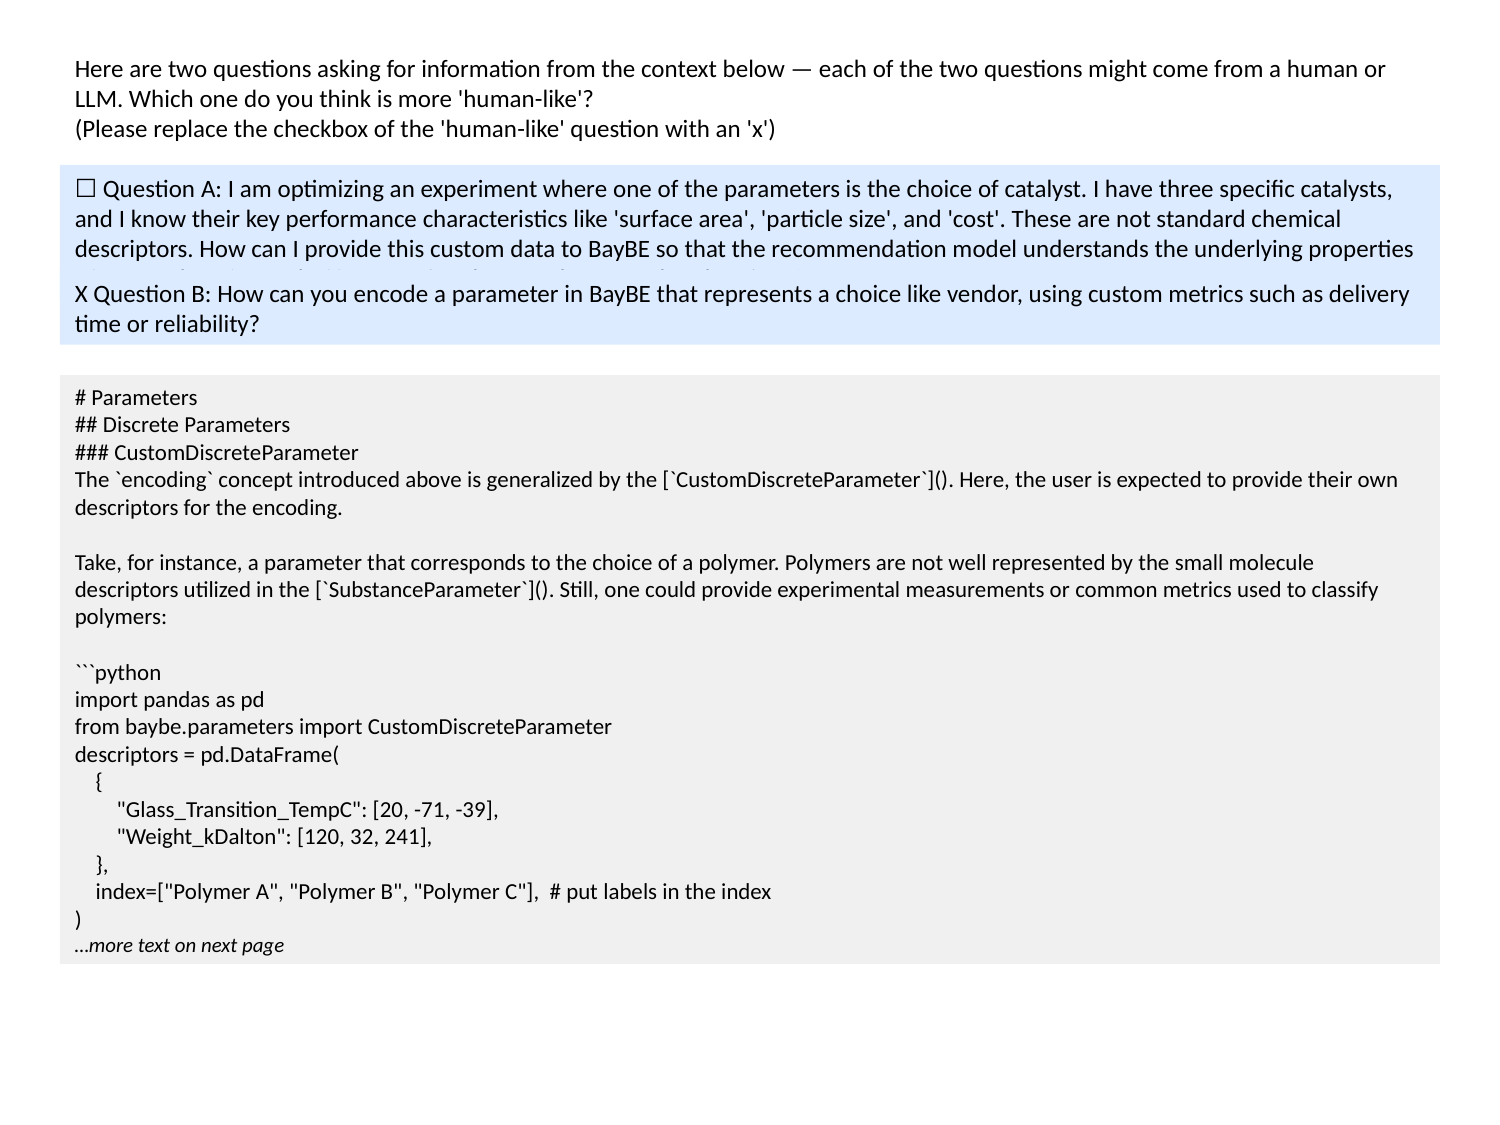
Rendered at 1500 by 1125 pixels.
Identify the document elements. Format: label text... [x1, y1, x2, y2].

text_box Here are two questions asking for information from the context below — each of the two questions might come from a human or LLM. Which one do you think is more 'human-like'? (Please replace the checkbox of the 'human-like' question with an 'x') [59, 45, 1440, 150]
text_box # Parameters ## Discrete Parameters ### CustomDiscreteParameter The `encoding` concept introduced above is generalized by the [`CustomDiscreteParameter`](). Here, the user is expected to provide their own descriptors for the encoding. Take, for instance, a parameter that corresponds to the choice of a polymer. Polymers are not well represented by the small molecule descriptors utilized in the [`SubstanceParameter`](). Still, one could provide experimental measurements or common metrics used to classify polymers: ```python import pandas as pd from baybe.parameters import CustomDiscreteParameter descriptors = pd.DataFrame( { "Glass_Transition_TempC": [20, -71, -39], "Weight_kDalton": [120, 32, 241], }, index=["Polymer A", "Polymer B", "Polymer C"], # put labels in the index ) …more text on next page [59, 375, 1440, 964]
text_box X Question B: How can you encode a parameter in BayBE that represents a choice like vendor, using custom metrics such as delivery time or reliability? [59, 269, 1440, 345]
text_box ☐ Question A: I am optimizing an experiment where one of the parameters is the choice of catalyst. I have three specific catalysts, and I know their key performance characteristics like 'surface area', 'particle size', and 'cost'. These are not standard chemical descriptors. How can I provide this custom data to BayBE so that the recommendation model understands the underlying properties of my catalysts instead of just treating them as three unrelated options? [59, 164, 1440, 269]
